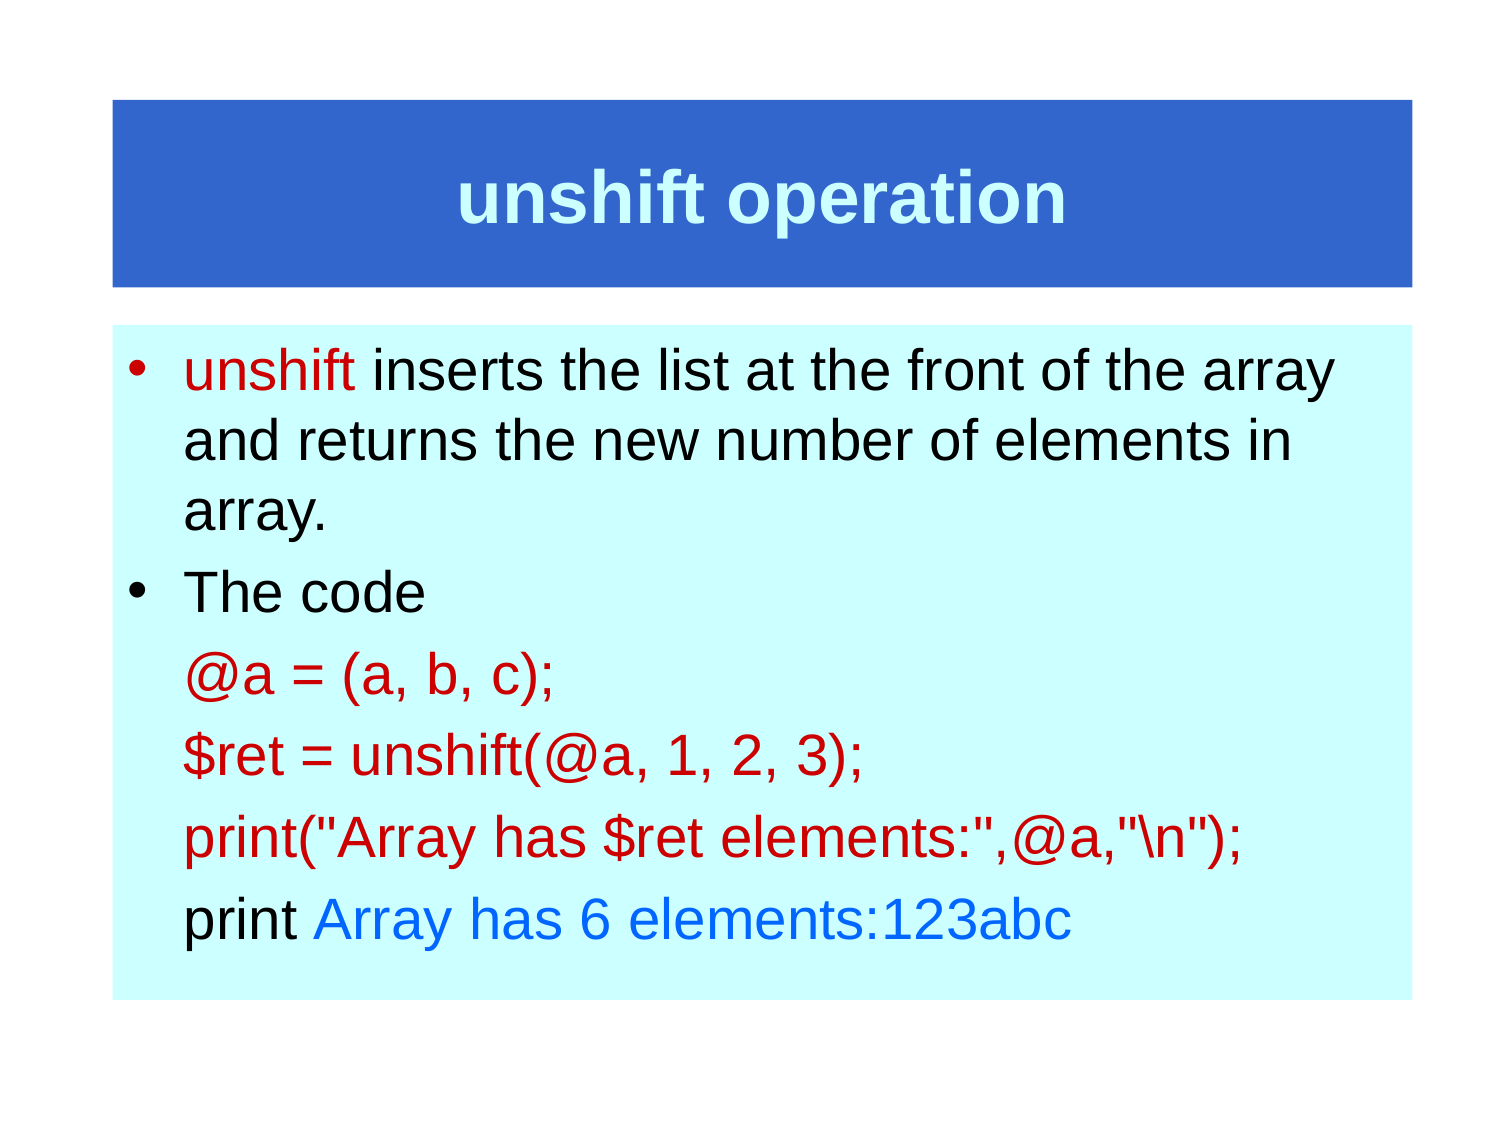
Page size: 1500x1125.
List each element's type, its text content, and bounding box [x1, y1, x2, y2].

title unshift operation [112, 99, 1413, 288]
list unshift inserts the list at the front of the array and returns the new number of elements in array. The code @a = (a, b, c); $ret = unshift(@a, 1, 2, 3); print("Array has $ret elements:",@a,"\n"); print Array has 6 elements:123abc [112, 324, 1413, 1000]
